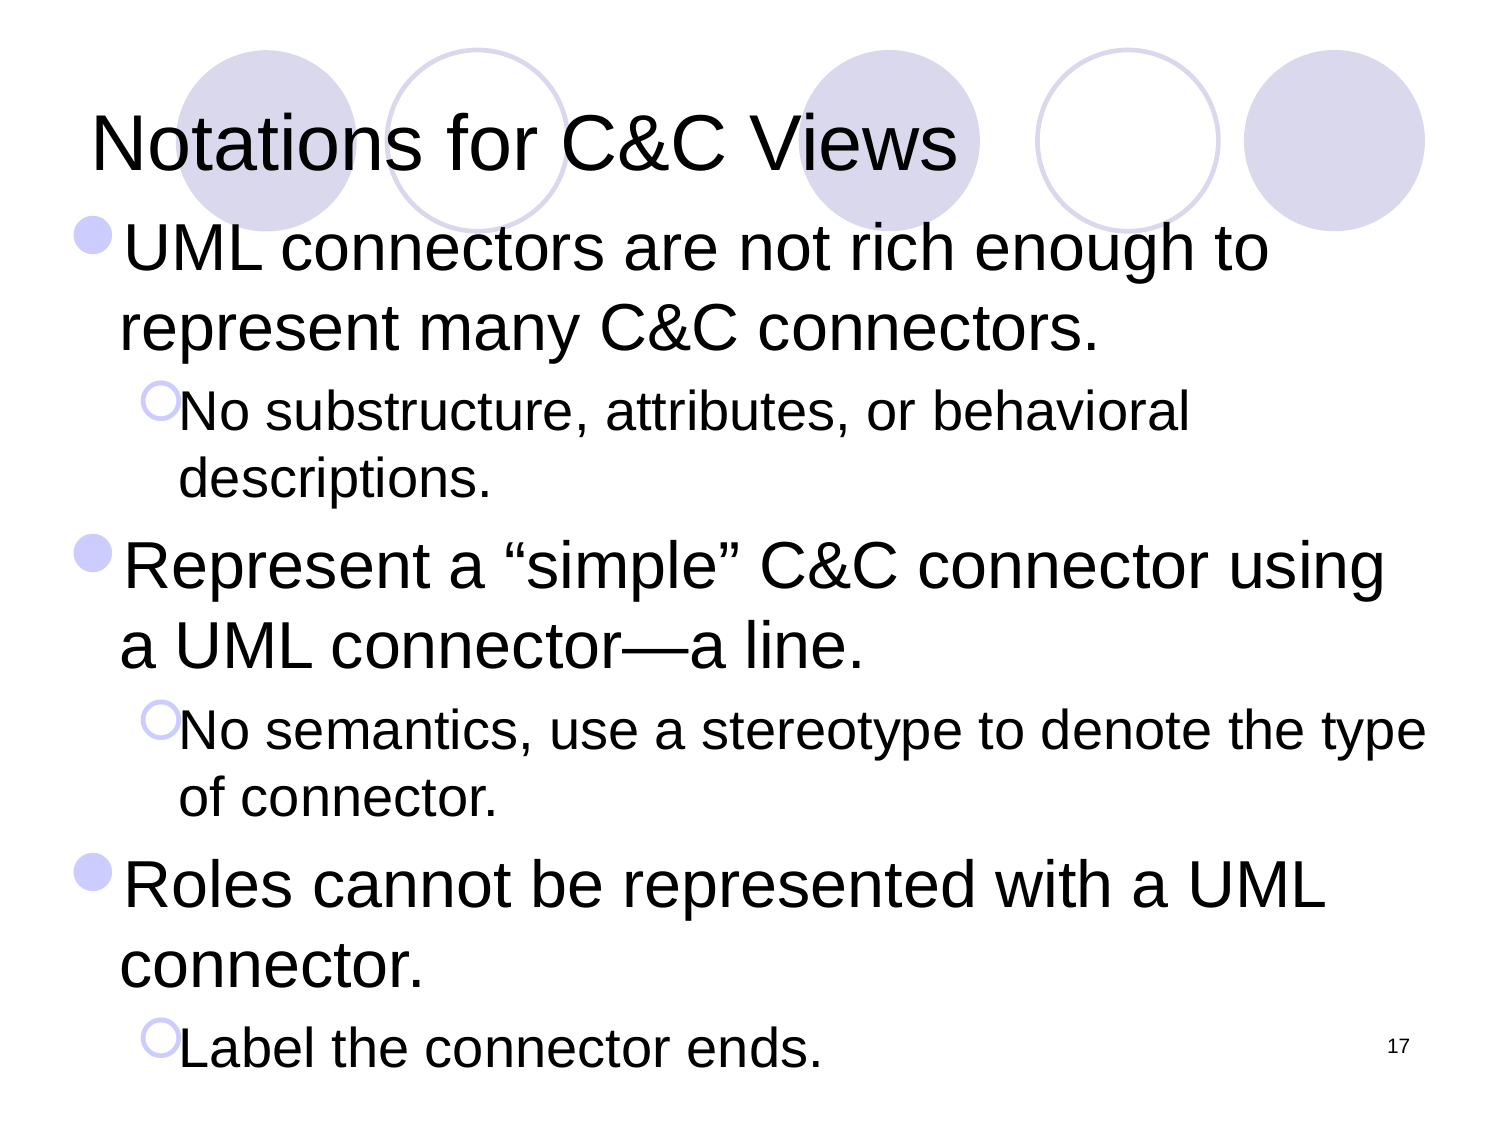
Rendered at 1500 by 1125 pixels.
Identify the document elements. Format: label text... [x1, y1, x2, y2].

title Notations for C&C Views [75, 45, 1425, 196]
list UML connectors are not rich enough to represent many C&C connectors. No substructure, attributes, or behavioral descriptions. Represent a “simple” C&C connector using a UML connector—a line. No semantics, use a stereotype to denote the type of connector. Roles cannot be represented with a UML connector. Label the connector ends. [53, 196, 1447, 1094]
slide_number 17 [1074, 1025, 1425, 1100]
